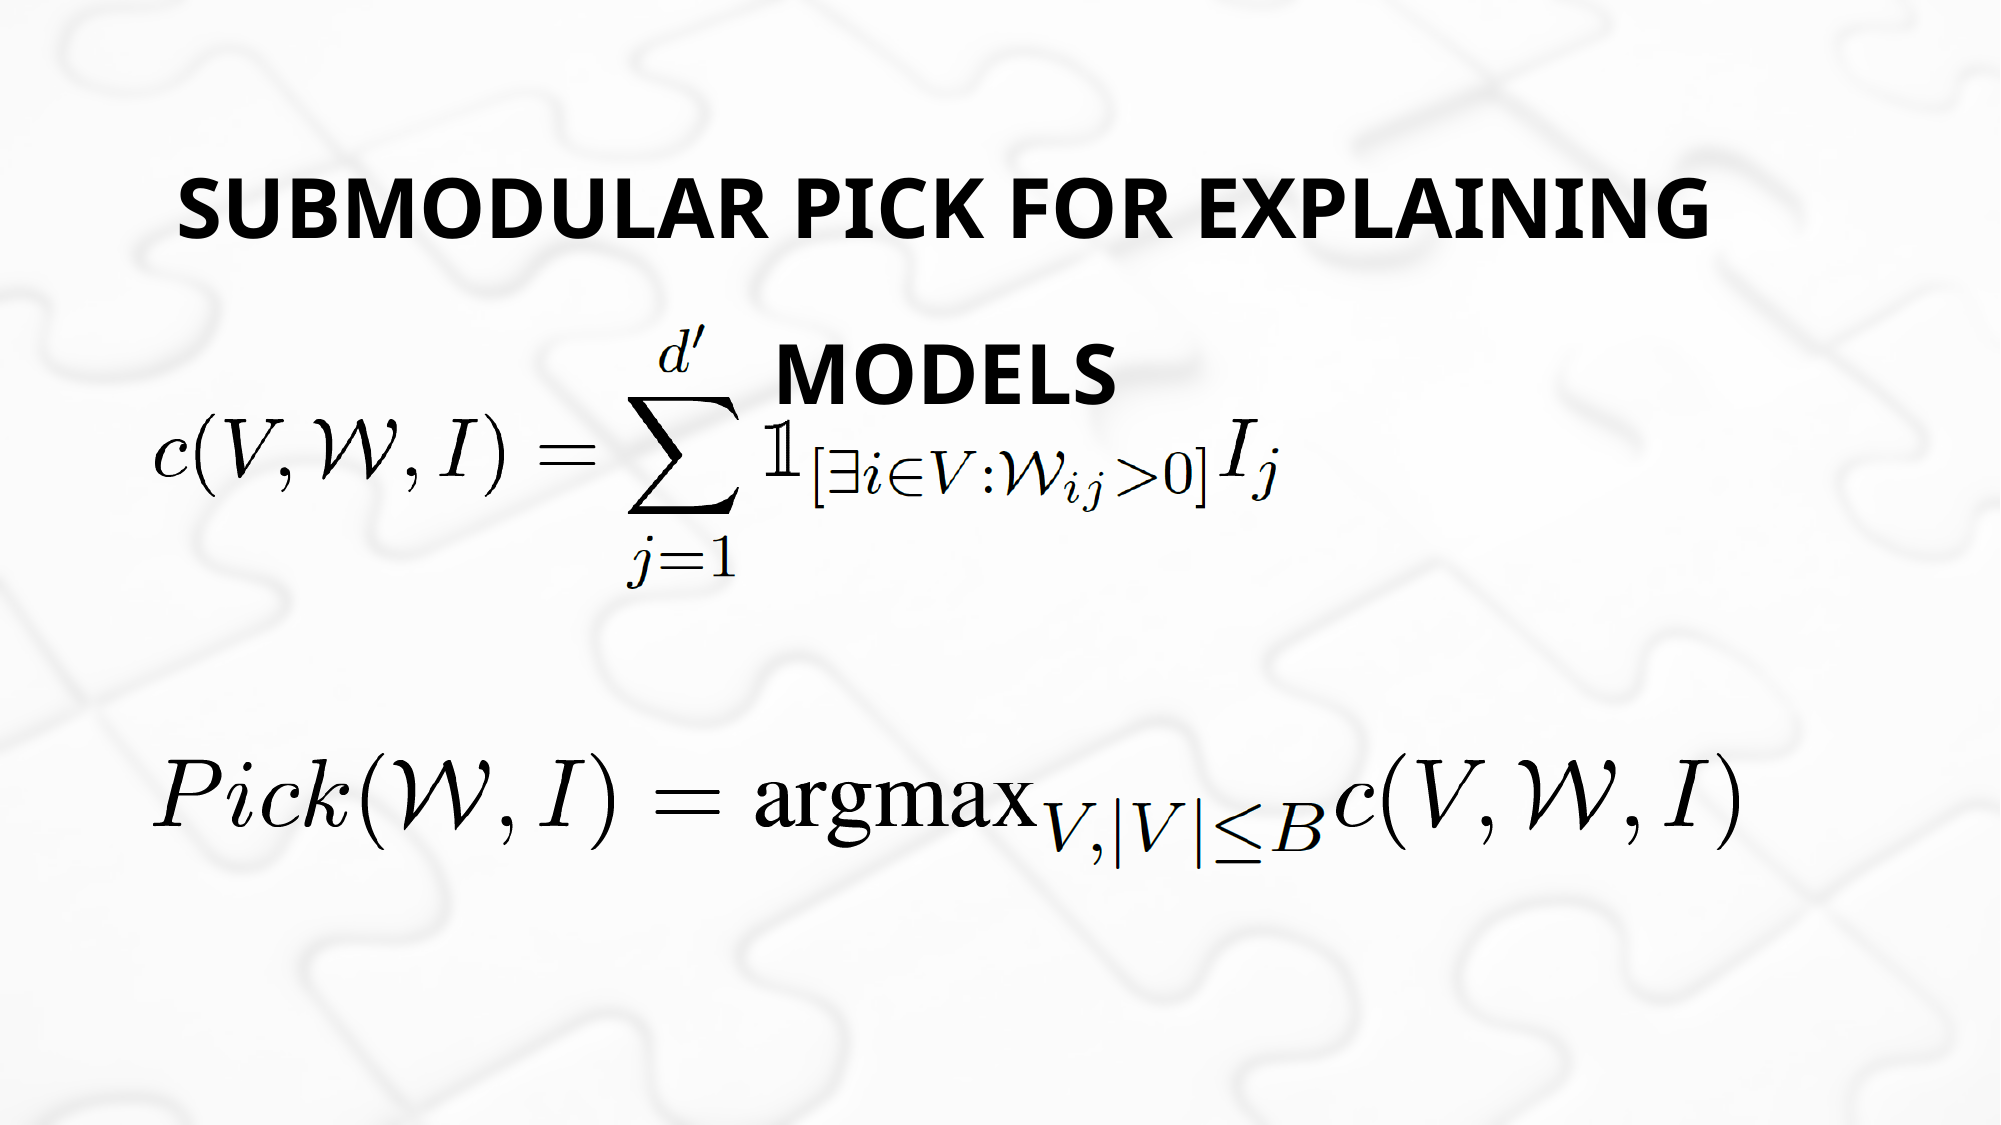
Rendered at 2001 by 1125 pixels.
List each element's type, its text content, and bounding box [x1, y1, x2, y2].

picture [140, 311, 1296, 602]
picture [140, 718, 1748, 882]
text_box Submodular Pick for Explaining Models [96, 82, 1795, 428]
